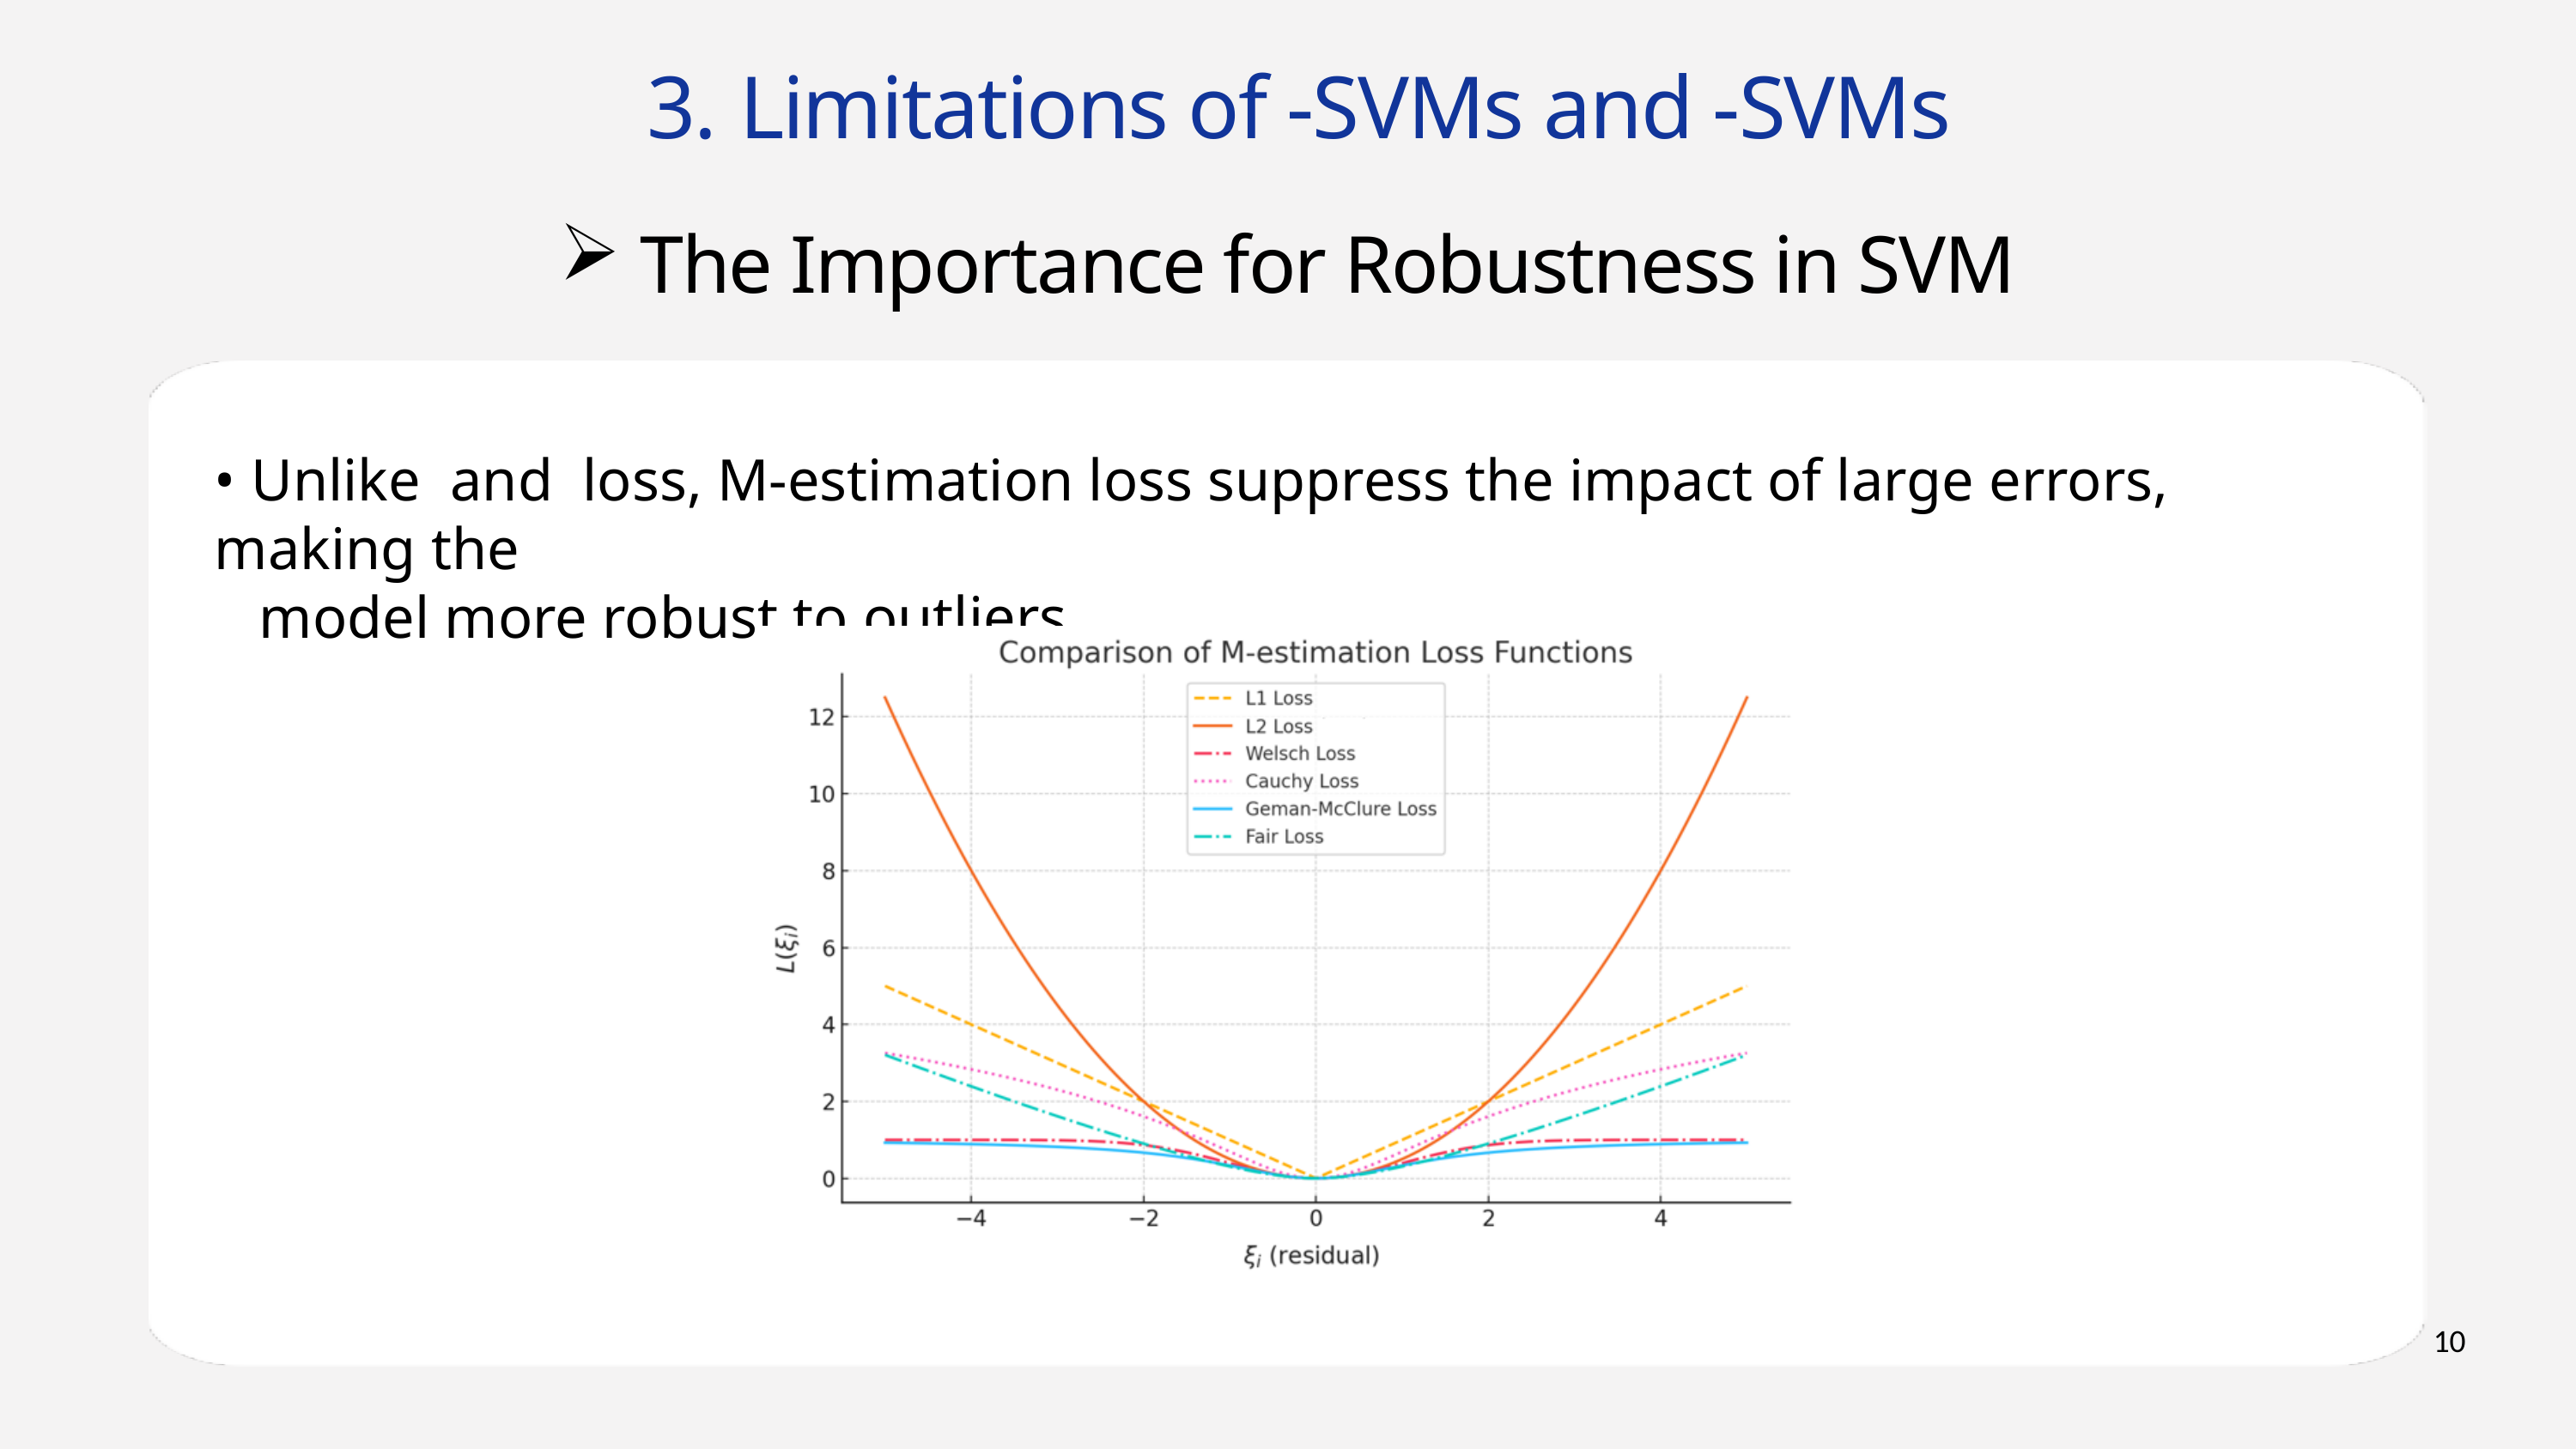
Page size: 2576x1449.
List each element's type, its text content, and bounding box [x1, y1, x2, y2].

picture [761, 626, 1815, 1290]
text_box 10 [2433, 1313, 2479, 1365]
text_box The Importance for Robustness in SVM [309, 208, 2267, 316]
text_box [149, 360, 2427, 1367]
